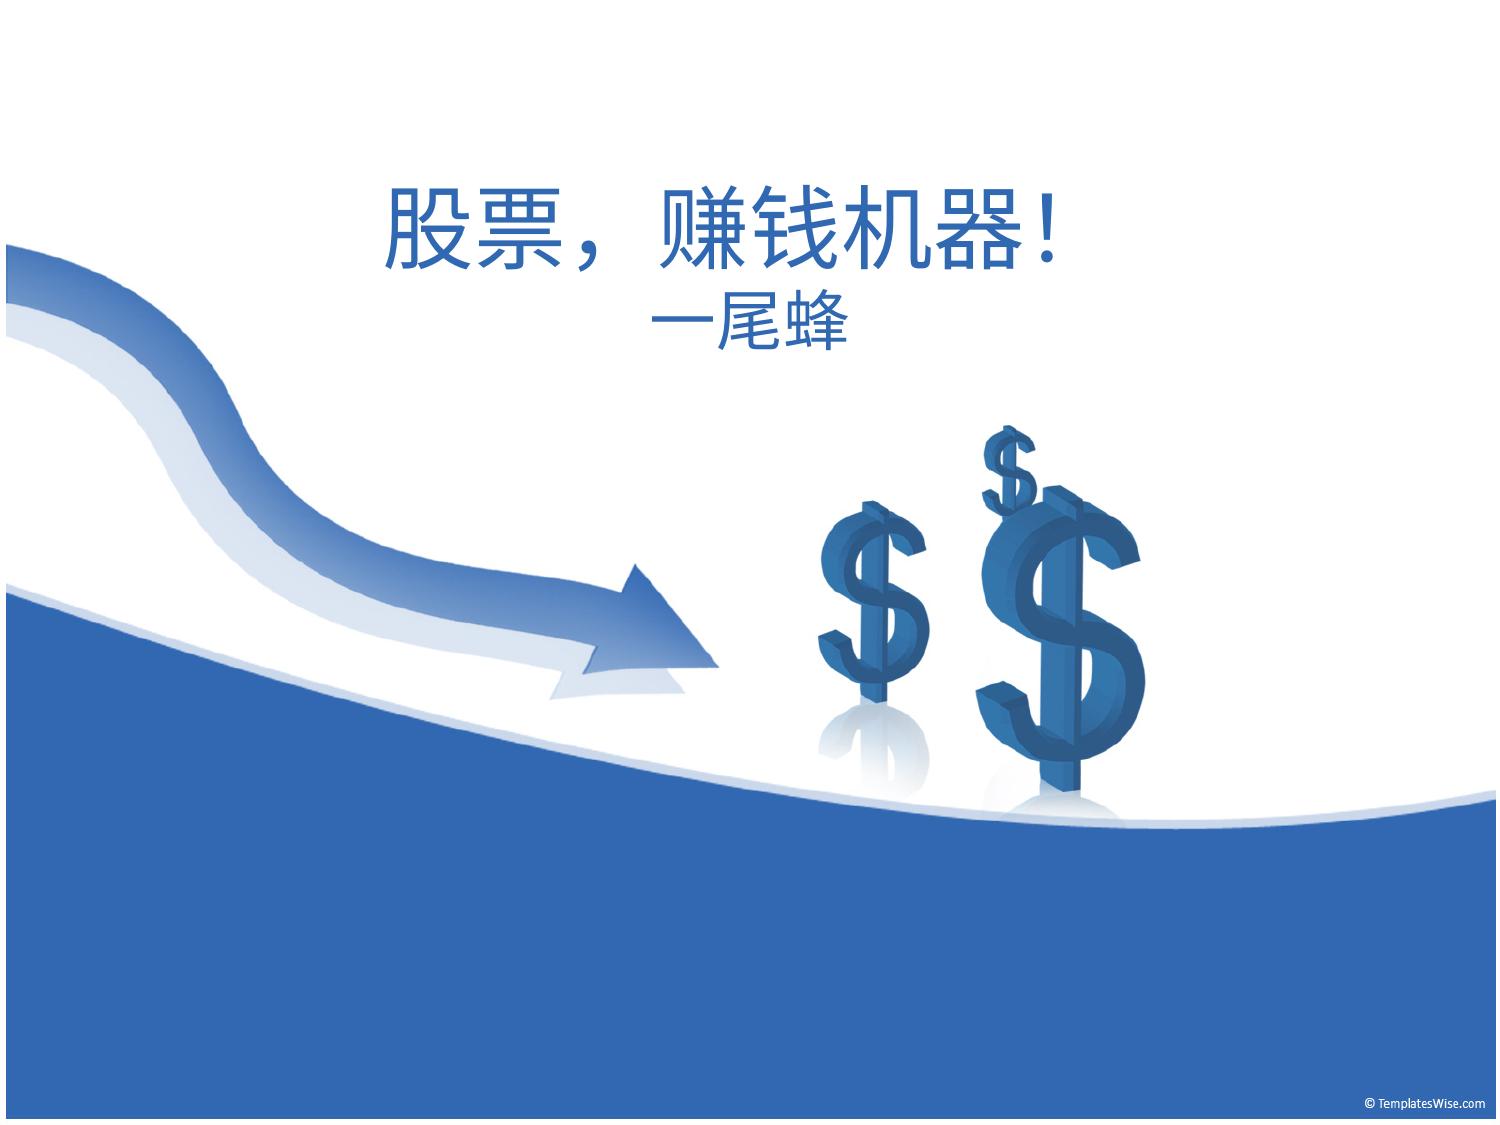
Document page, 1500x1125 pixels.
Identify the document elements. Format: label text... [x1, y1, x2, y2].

subtitle 一尾蜂 [225, 271, 1275, 560]
title 股票，赚钱机器！ [112, 105, 1388, 347]
picture [0, 0, 1500, 1125]
